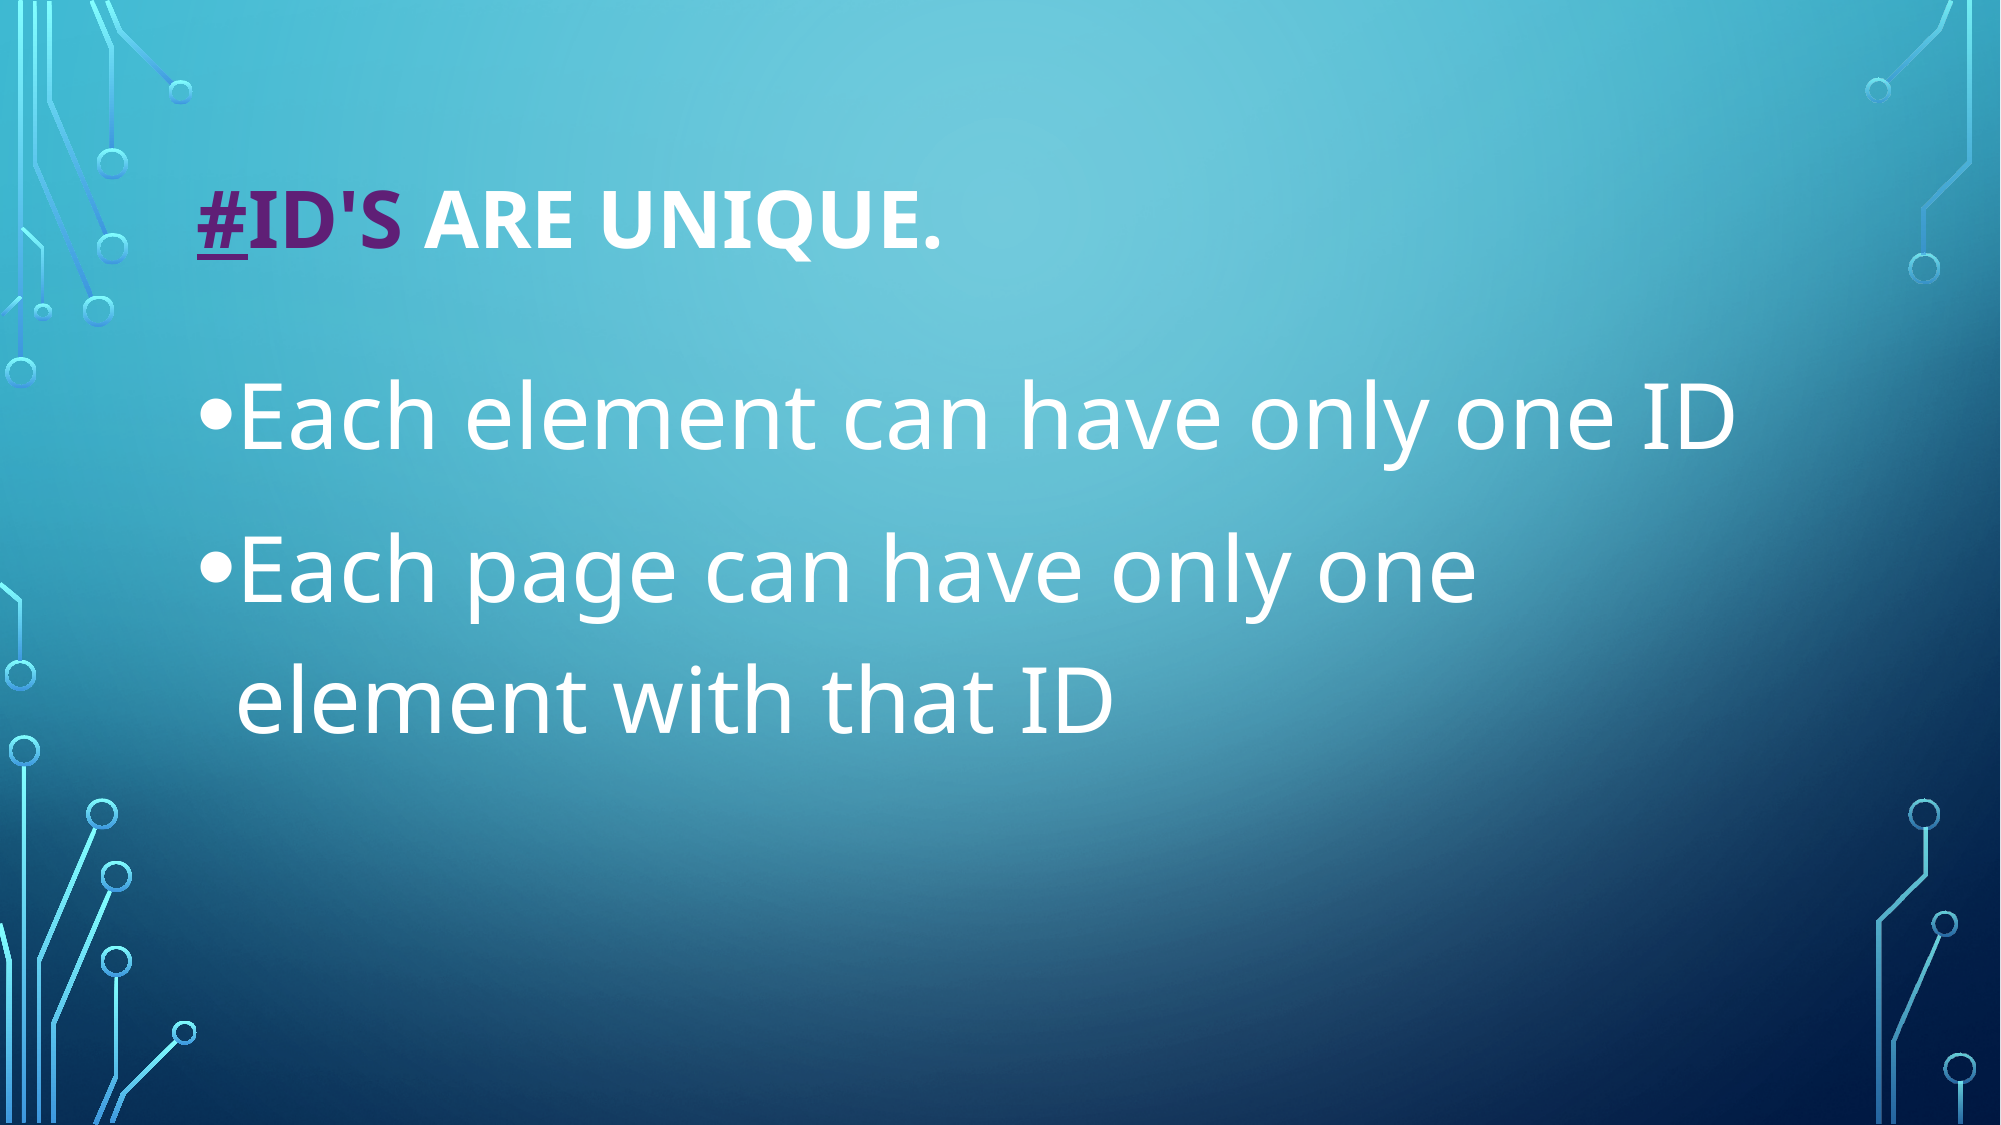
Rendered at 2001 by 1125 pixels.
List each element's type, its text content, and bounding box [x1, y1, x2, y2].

list Each element can have only one ID Each page can have only one element with that ID [181, 328, 1785, 872]
title #ID's are unique. [181, 161, 1730, 328]
